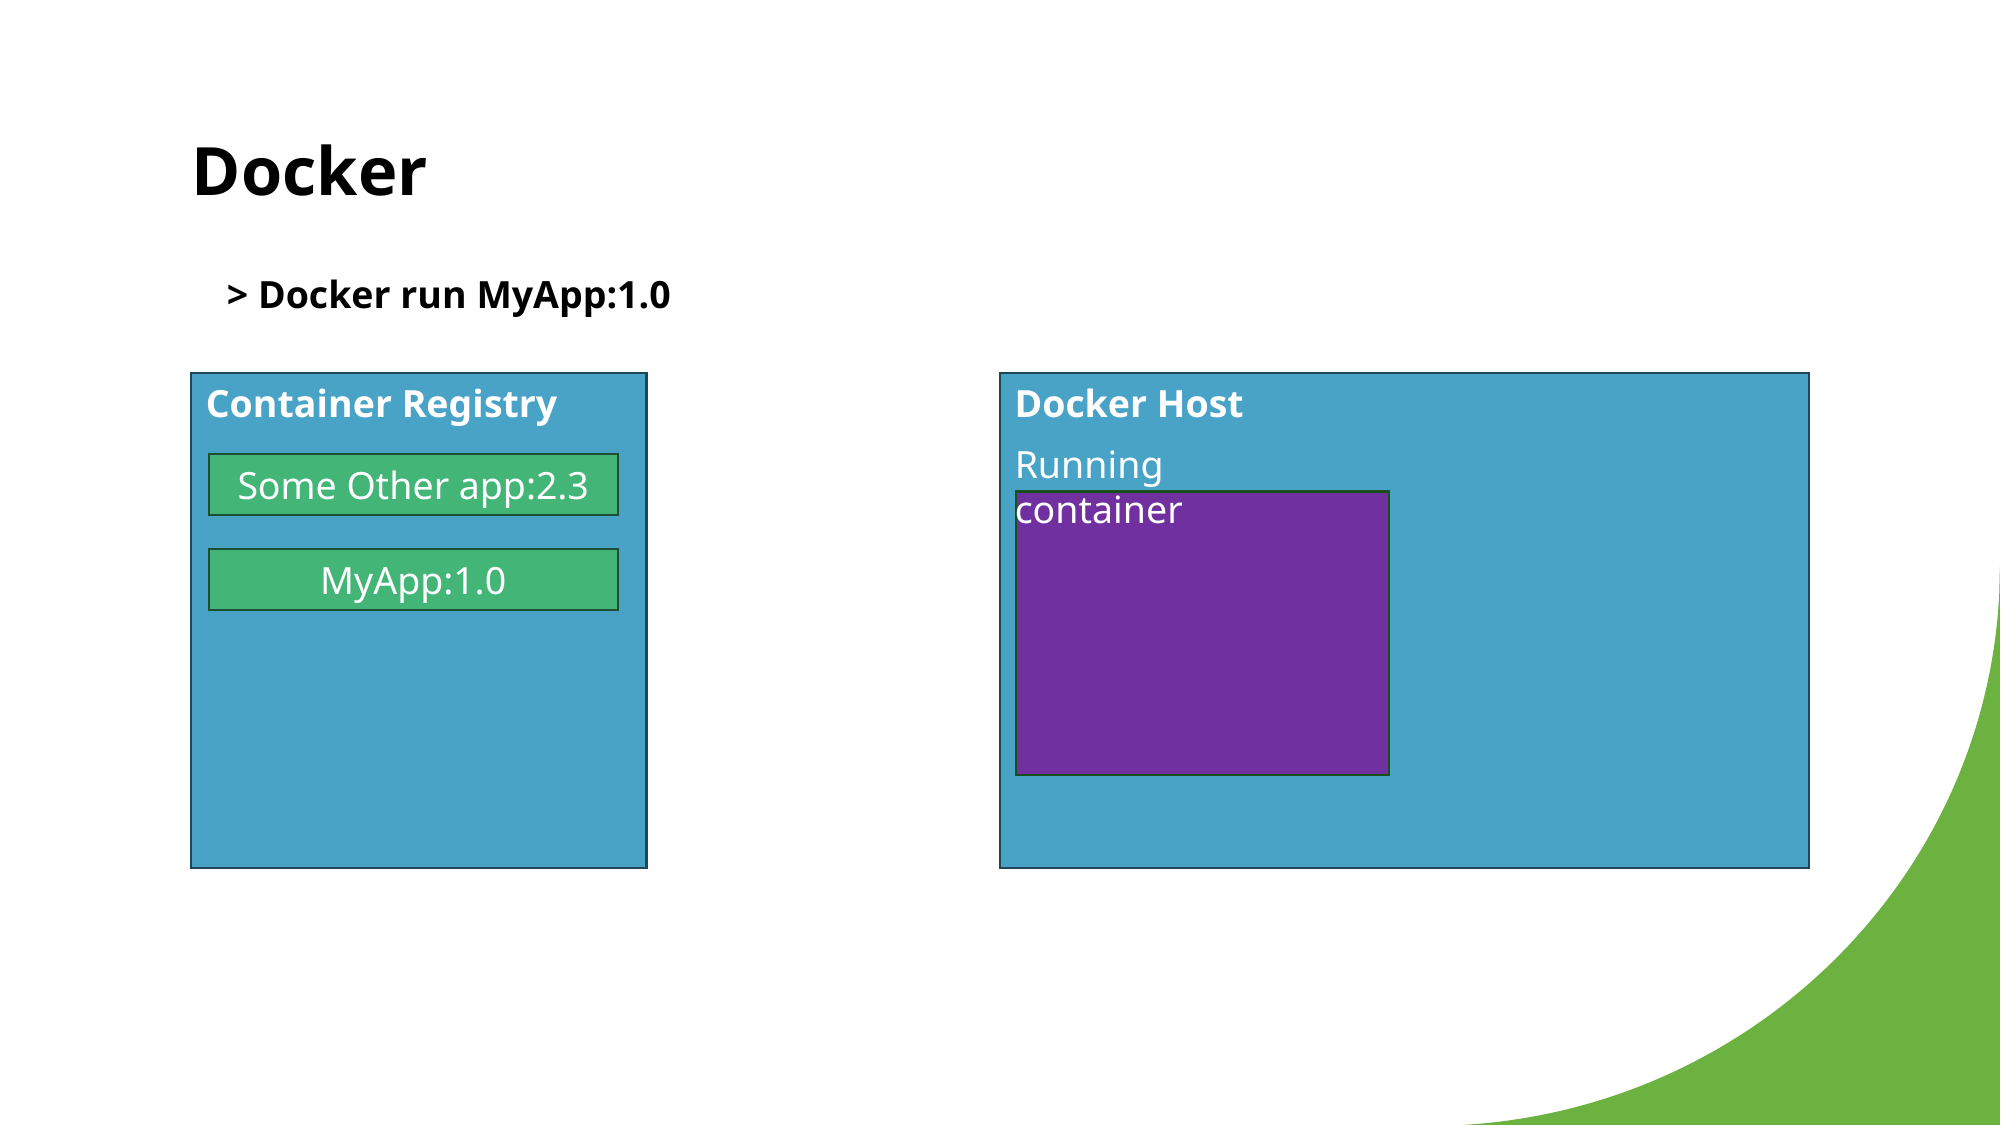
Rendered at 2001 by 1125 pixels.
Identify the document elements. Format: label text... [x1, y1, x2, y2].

title Docker [176, 118, 1809, 217]
text_box [1015, 490, 1390, 776]
text_box Some Other app:2.3 [208, 453, 619, 516]
text_box Docker Host [999, 372, 1406, 433]
text_box Running container [999, 433, 1350, 538]
text_box MyApp:1.0 [208, 548, 619, 611]
text_box [190, 372, 648, 869]
text_box Container Registry [191, 372, 618, 433]
text_box [999, 372, 1810, 869]
text_box > Docker run MyApp:1.0 [212, 264, 687, 324]
